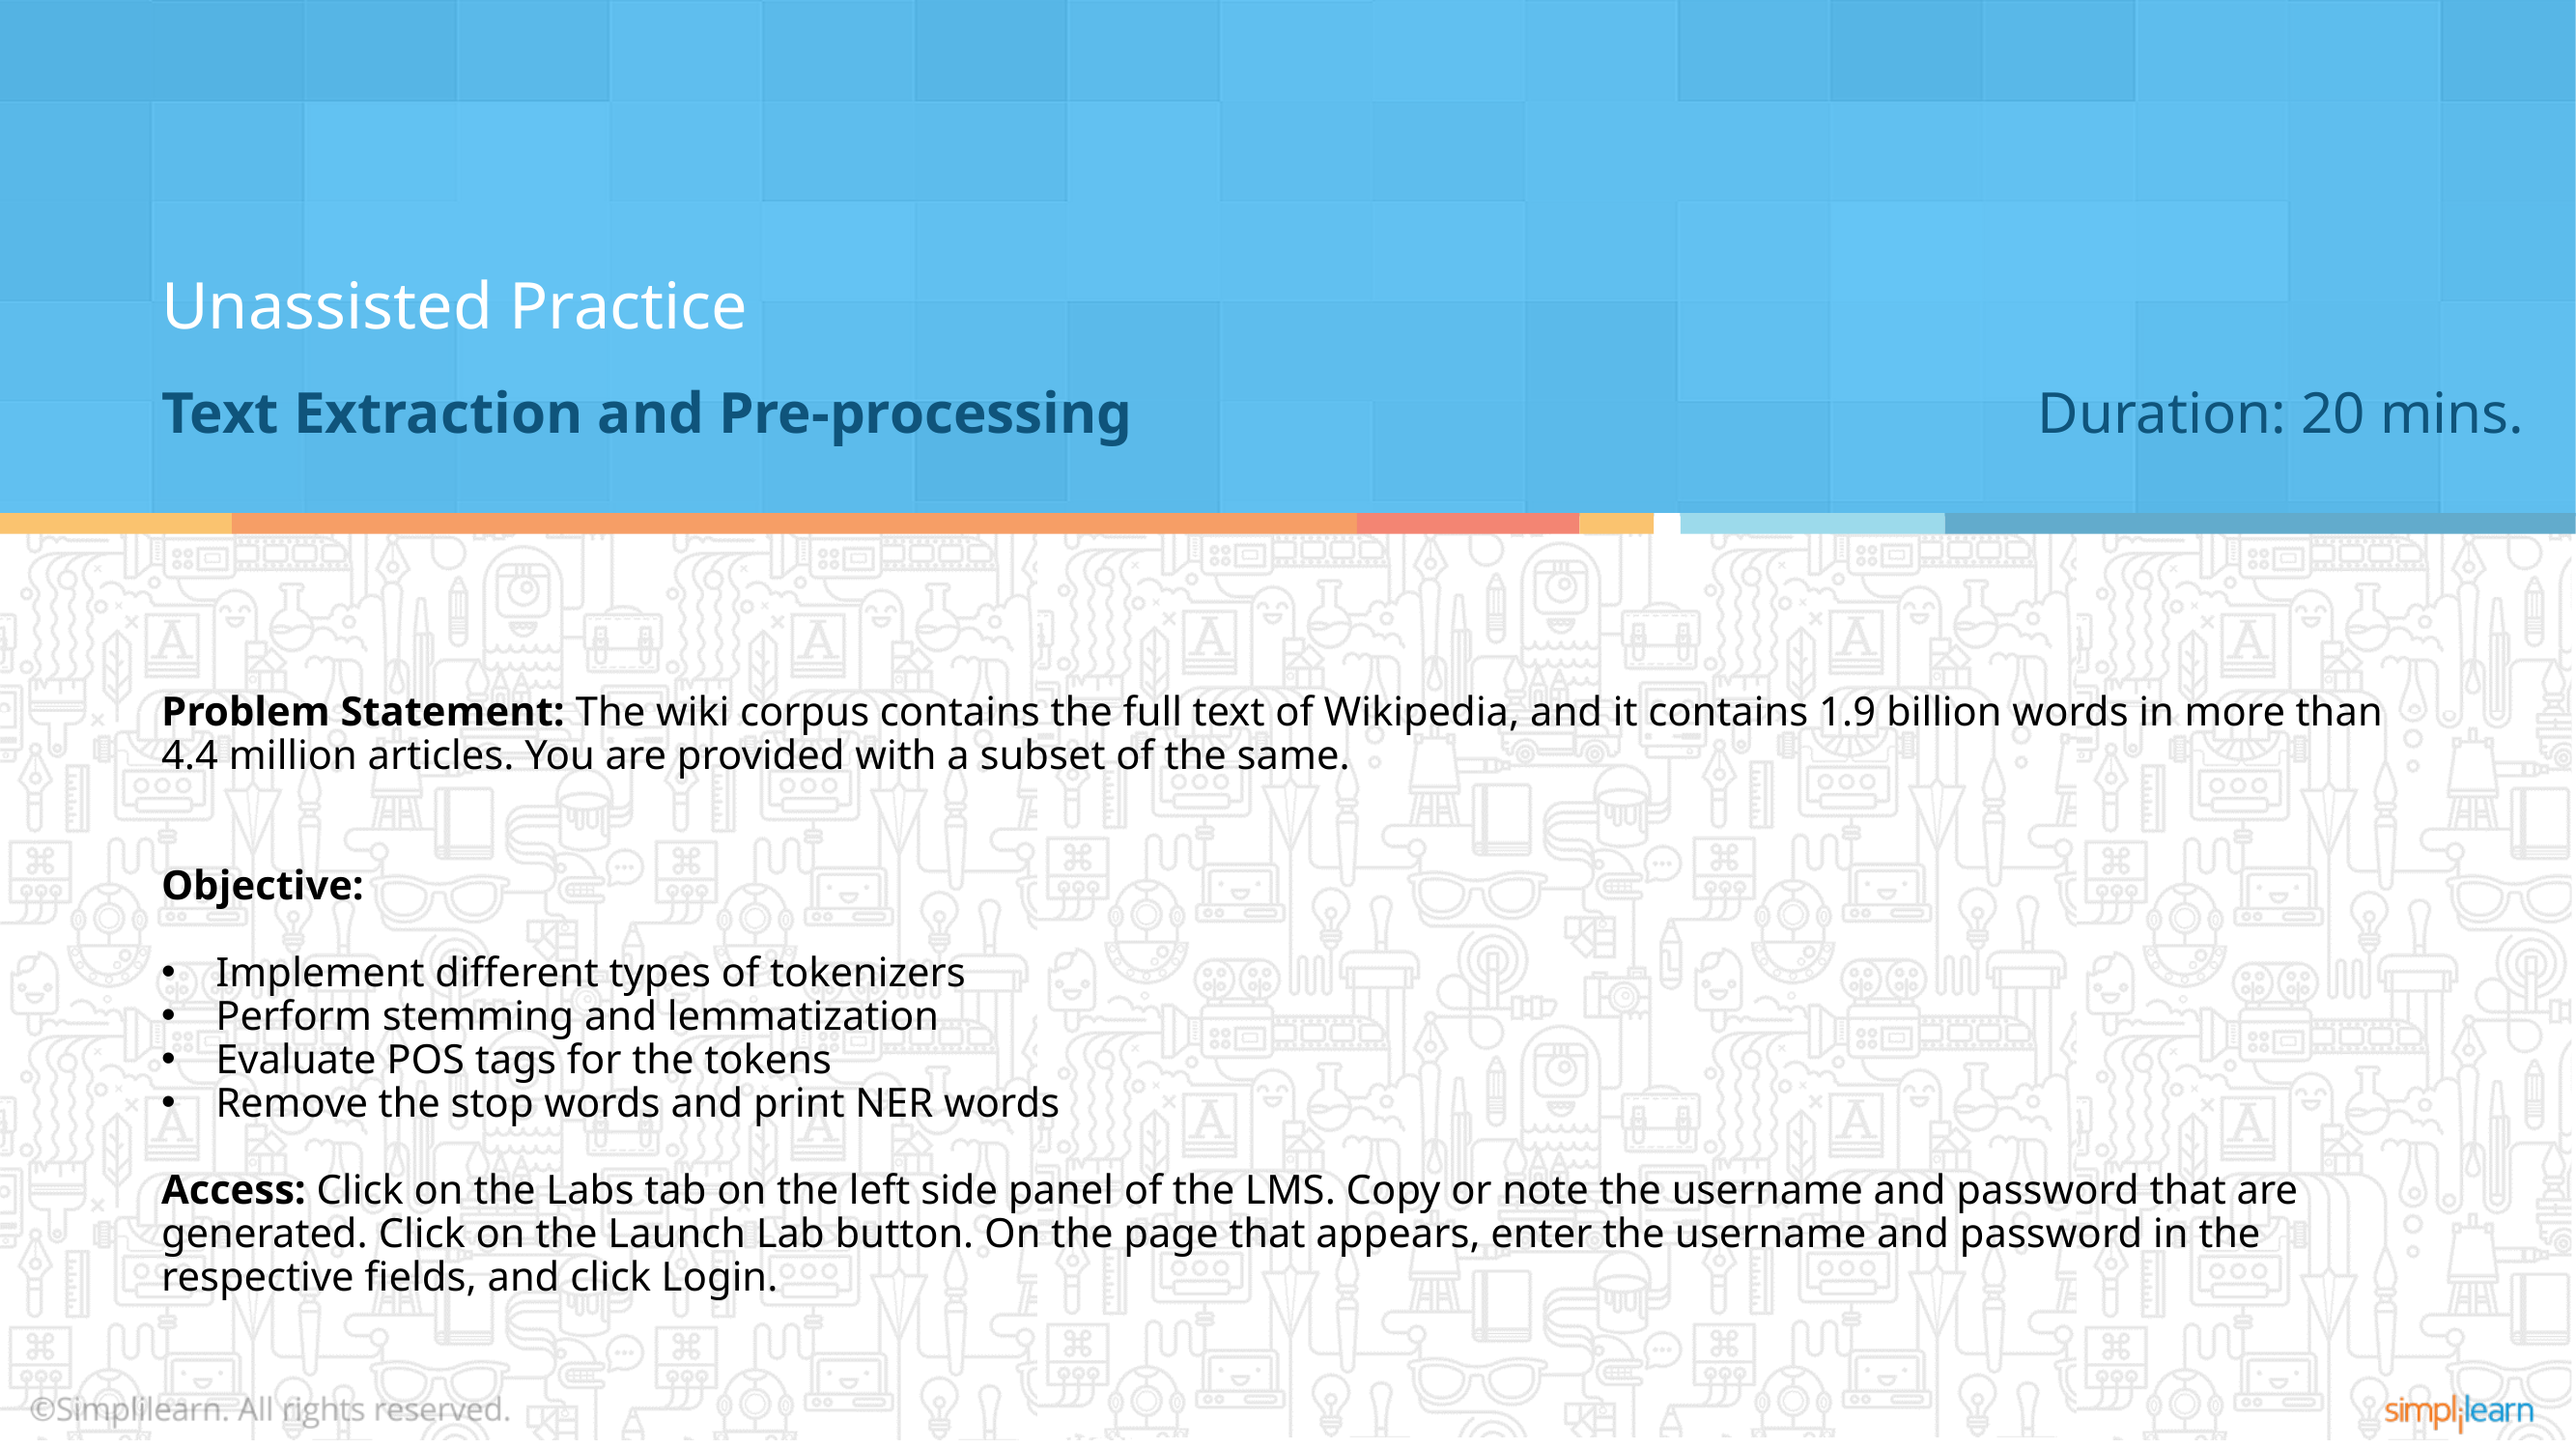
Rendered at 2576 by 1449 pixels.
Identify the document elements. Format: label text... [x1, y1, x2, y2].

list Unassisted Practice [147, 266, 2109, 351]
picture [0, 0, 2576, 1449]
list Text Extraction and Pre-processing [147, 377, 2264, 454]
text_box Problem Statement: The wiki corpus contains the full text of Wikipedia, and it contains 1.9 billion words in more than 4.4 million articles. You are provided with a subset of the same. Objective: Implement different types of tokenizers Perform stemming and lemmatization Evaluate POS tags for the tokens Remove the stop words and print NER words Access: Click on the Labs tab on the left side panel of the LMS. Copy or note the username and password that are generated. Click on the Launch Lab button. On the page that appears, enter the username and password in the respective fields, and click Login. [147, 812, 2456, 1221]
text_box Duration: 20 mins. [2023, 386, 2576, 444]
